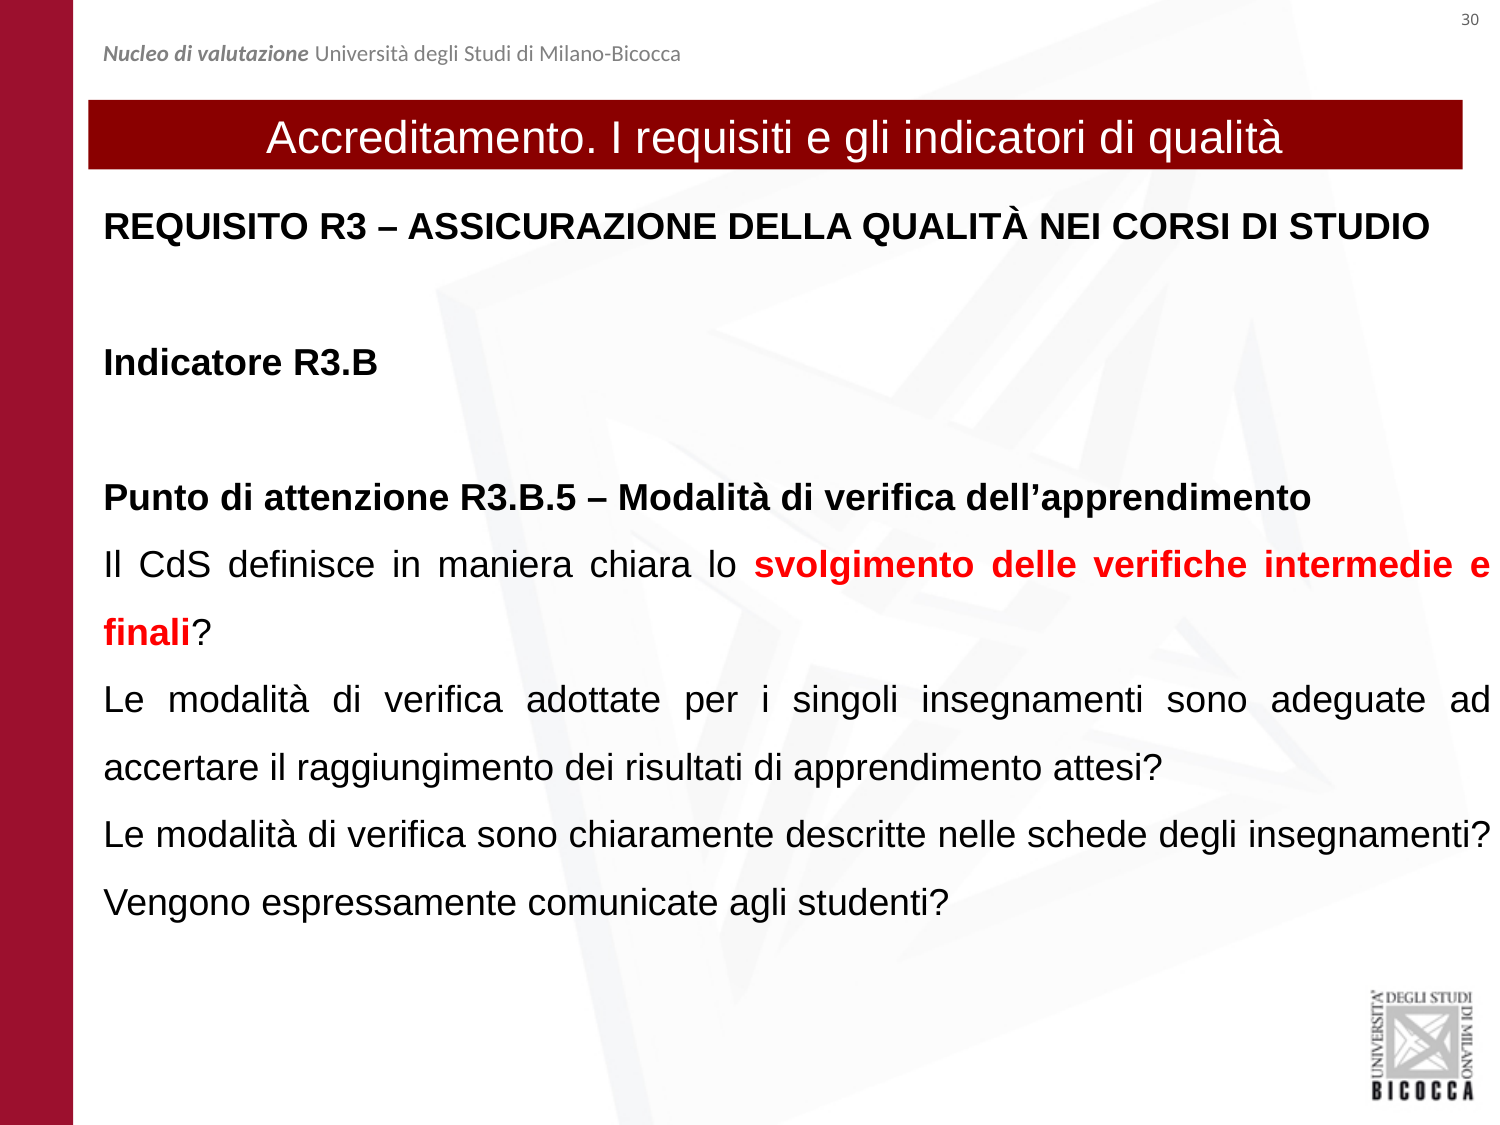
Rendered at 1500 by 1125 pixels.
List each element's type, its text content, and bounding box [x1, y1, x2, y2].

text_box Accreditamento. I requisiti e gli indicatori di qualità [88, 99, 1463, 170]
picture [74, 0, 1500, 1125]
text_box REQUISITO R3 – ASSICURAZIONE DELLA QUALITÀ NEI CORSI DI STUDIO Indicatore R3.B Punto di attenzione R3.B.5 – Modalità di verifica dell’apprendimento Il CdS definisce in maniera chiara lo svolgimento delle verifiche intermedie e finali? Le modalità di verifica adottate per i singoli insegnamenti sono adeguate ad accertare il raggiungimento dei risultati di apprendimento attesi? Le modalità di verifica sono chiaramente descritte nelle schede degli insegnamenti? Vengono espressamente comunicate agli studenti? [88, 172, 1500, 930]
text_box Nucleo di valutazione Università degli Studi di Milano-Bicocca [86, 29, 858, 75]
